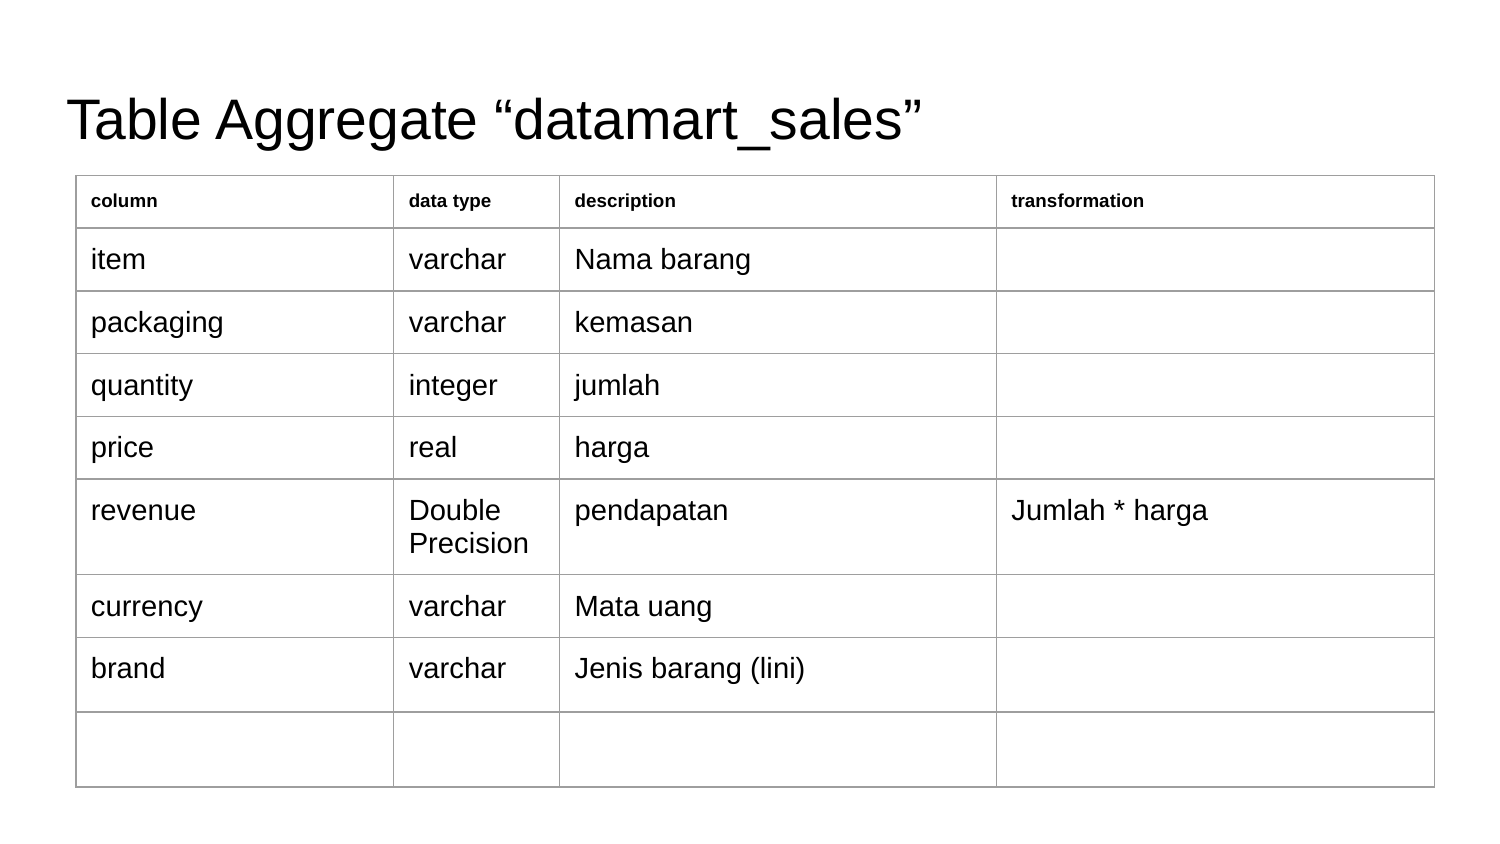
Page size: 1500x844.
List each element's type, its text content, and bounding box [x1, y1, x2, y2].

table_cell varchar [394, 229, 559, 290]
table_cell varchar [394, 292, 559, 353]
title Table Aggregate “datamart_sales” [51, 72, 1449, 167]
table_cell revenue [77, 480, 393, 574]
table_cell brand [77, 638, 393, 711]
table_cell [997, 417, 1434, 478]
table_cell harga [560, 417, 996, 478]
table_cell pendapatan [560, 480, 996, 574]
table_cell varchar [394, 575, 559, 637]
table_cell Double Precision [394, 480, 559, 574]
table_cell [997, 575, 1434, 637]
table_cell integer [394, 354, 559, 416]
table_cell varchar [394, 638, 559, 711]
table_cell [394, 713, 559, 786]
table_cell [997, 354, 1434, 416]
table_cell currency [77, 575, 393, 637]
table_cell Jenis barang (lini) [560, 638, 996, 711]
table_cell [560, 713, 996, 786]
table_header data type [394, 176, 559, 227]
table_cell Jumlah * harga [997, 480, 1434, 574]
table_cell [997, 229, 1434, 290]
table_cell kemasan [560, 292, 996, 353]
table_cell packaging [77, 292, 393, 353]
table_cell price [77, 417, 393, 478]
table_cell quantity [77, 354, 393, 416]
table_cell jumlah [560, 354, 996, 416]
table_cell item [77, 229, 393, 290]
table_header description [560, 176, 996, 227]
table_cell [997, 292, 1434, 353]
table_cell [997, 713, 1434, 786]
table_header column [77, 176, 393, 227]
table_cell Mata uang [560, 575, 996, 637]
table_header transformation [997, 176, 1434, 227]
table_cell [997, 638, 1434, 711]
table_cell [77, 713, 393, 786]
table_cell real [394, 417, 559, 478]
table_cell Nama barang [560, 229, 996, 290]
